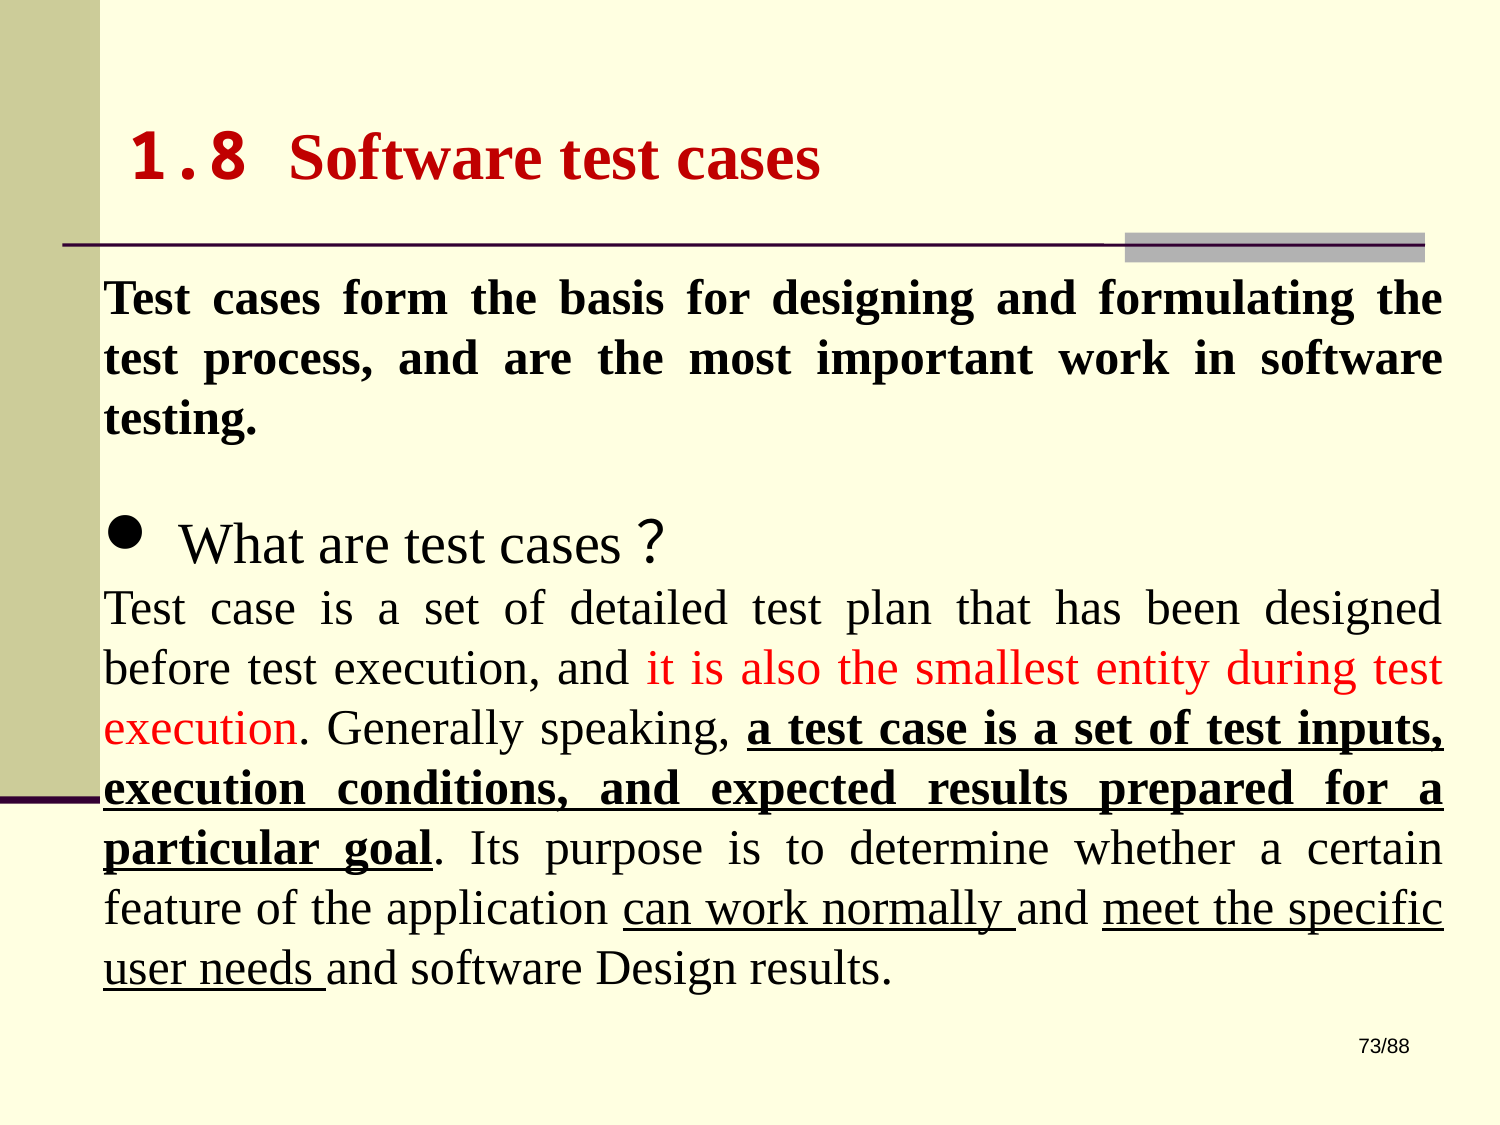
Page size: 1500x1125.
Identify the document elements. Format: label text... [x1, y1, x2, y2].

text_box Test cases form the basis for designing and formulating the test process, and are the most important work in software testing. What are test cases？ Test case is a set of detailed test plan that has been designed before test execution, and it is also the smallest entity during test execution. Generally speaking, a test case is a set of test inputs, execution conditions, and expected results prepared for a particular goal. Its purpose is to determine whether a certain feature of the application can work normally and meet the specific user needs and software Design results. [88, 257, 1459, 1073]
slide_number 73/88 [1112, 1025, 1425, 1100]
title 1.8 Software test cases [113, 90, 1343, 215]
